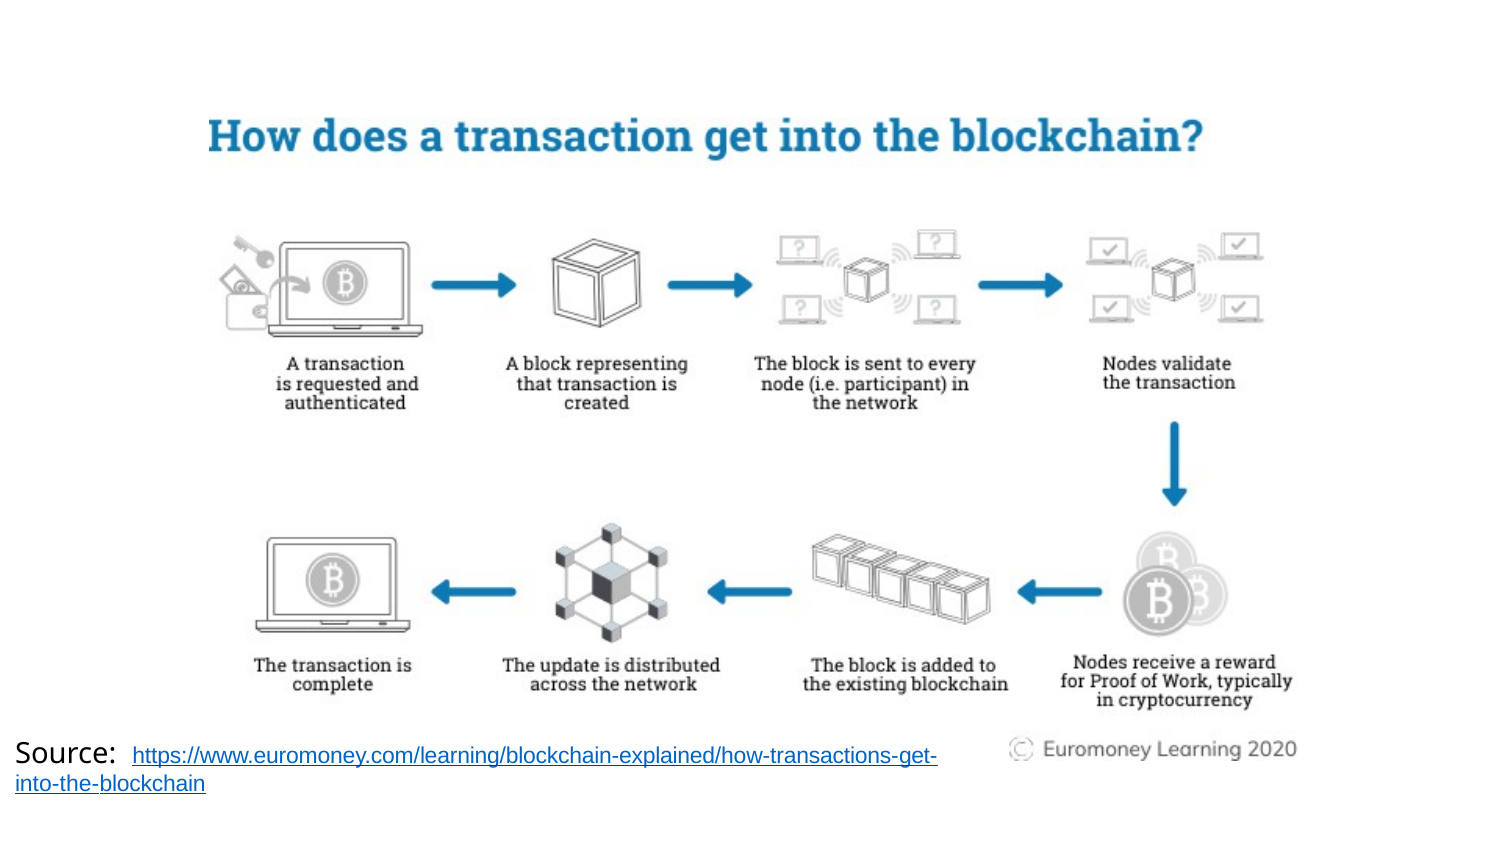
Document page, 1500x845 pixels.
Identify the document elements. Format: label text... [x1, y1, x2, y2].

picture [209, 117, 1299, 761]
text_box into-the-blockchain [12, 766, 211, 797]
text_box Source: https://www.euromoney.com/learning/blockchain-explained/how-transactions-get- [12, 732, 946, 770]
